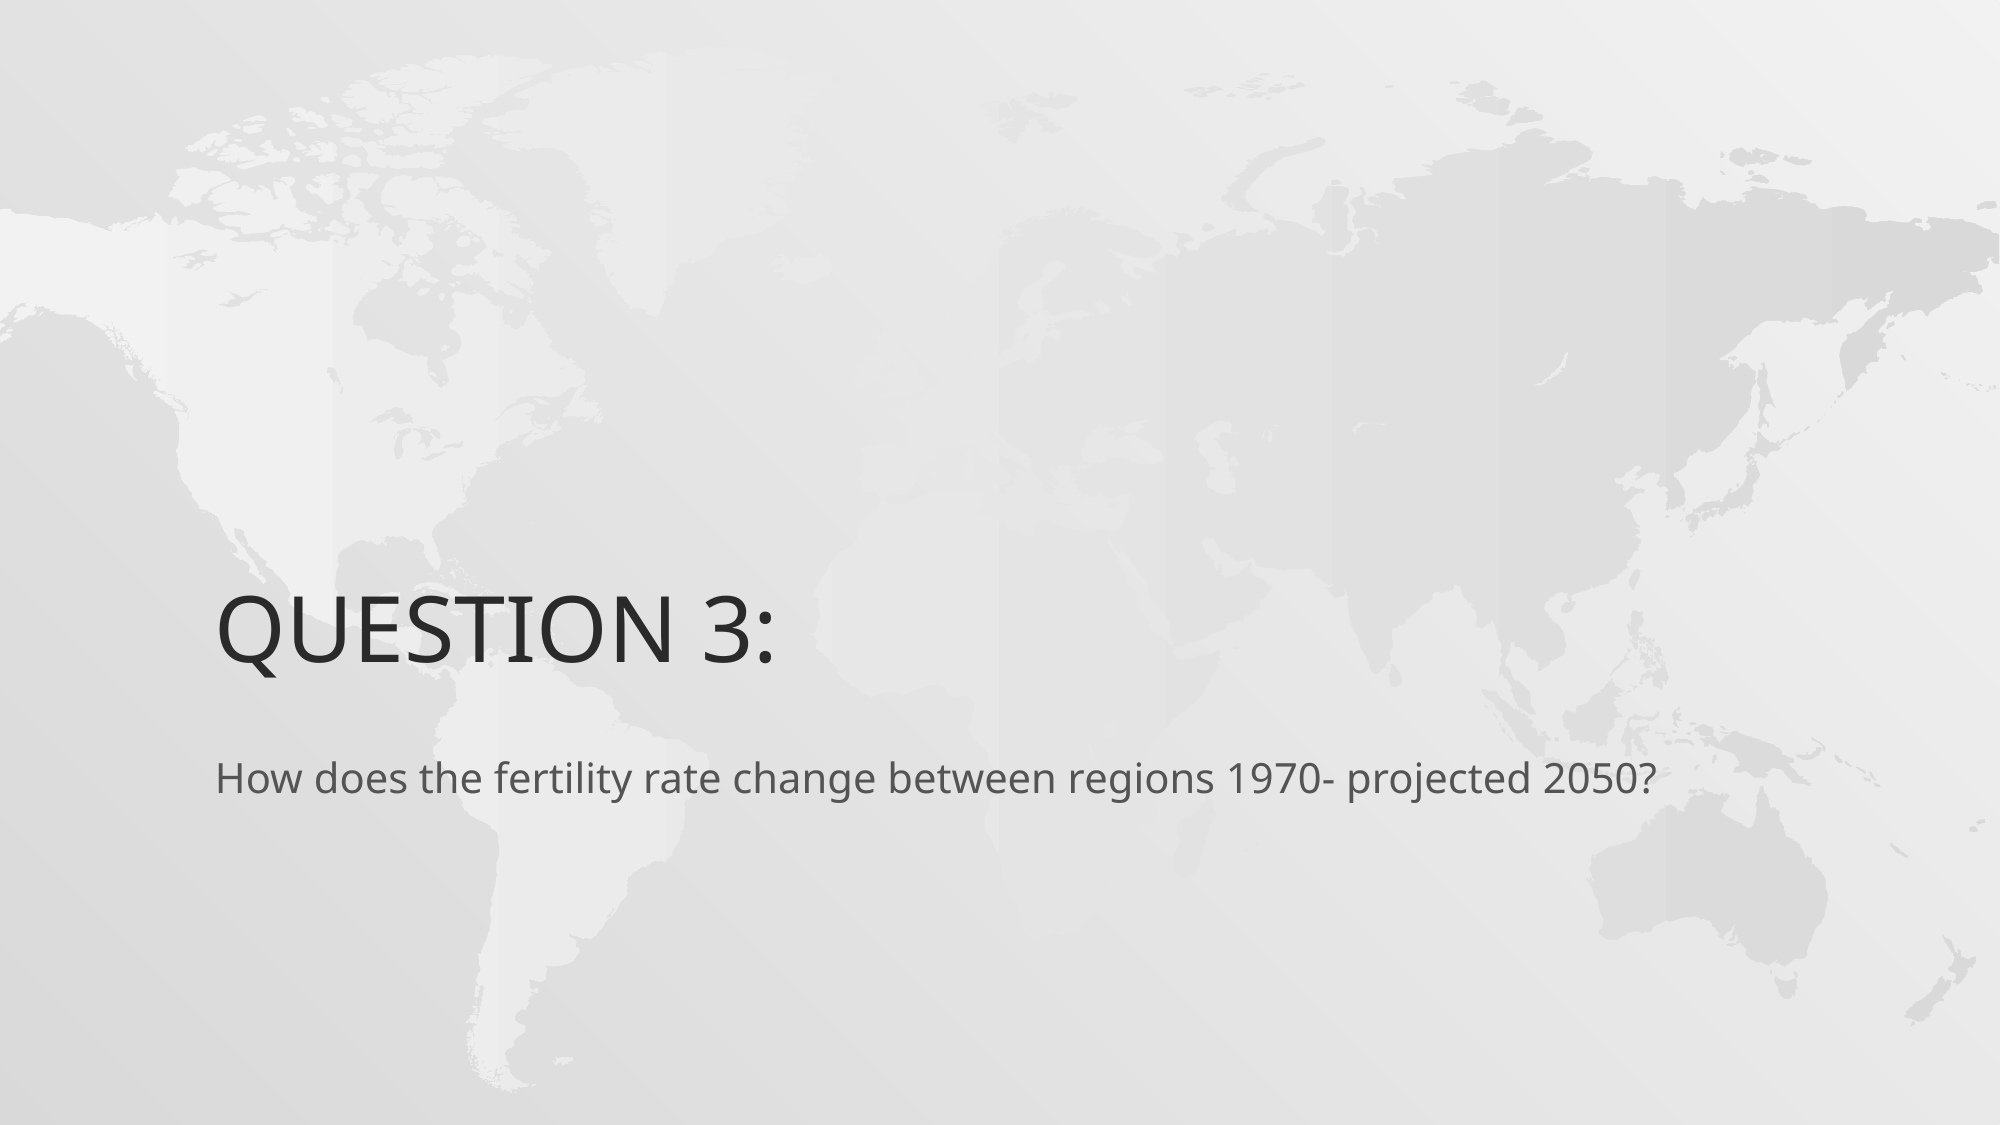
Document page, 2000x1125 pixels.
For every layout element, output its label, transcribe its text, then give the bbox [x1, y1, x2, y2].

title Question 3: [199, 299, 1800, 750]
subtitle How does the fertility rate change between regions 1970- projected 2050? [199, 750, 1800, 938]
